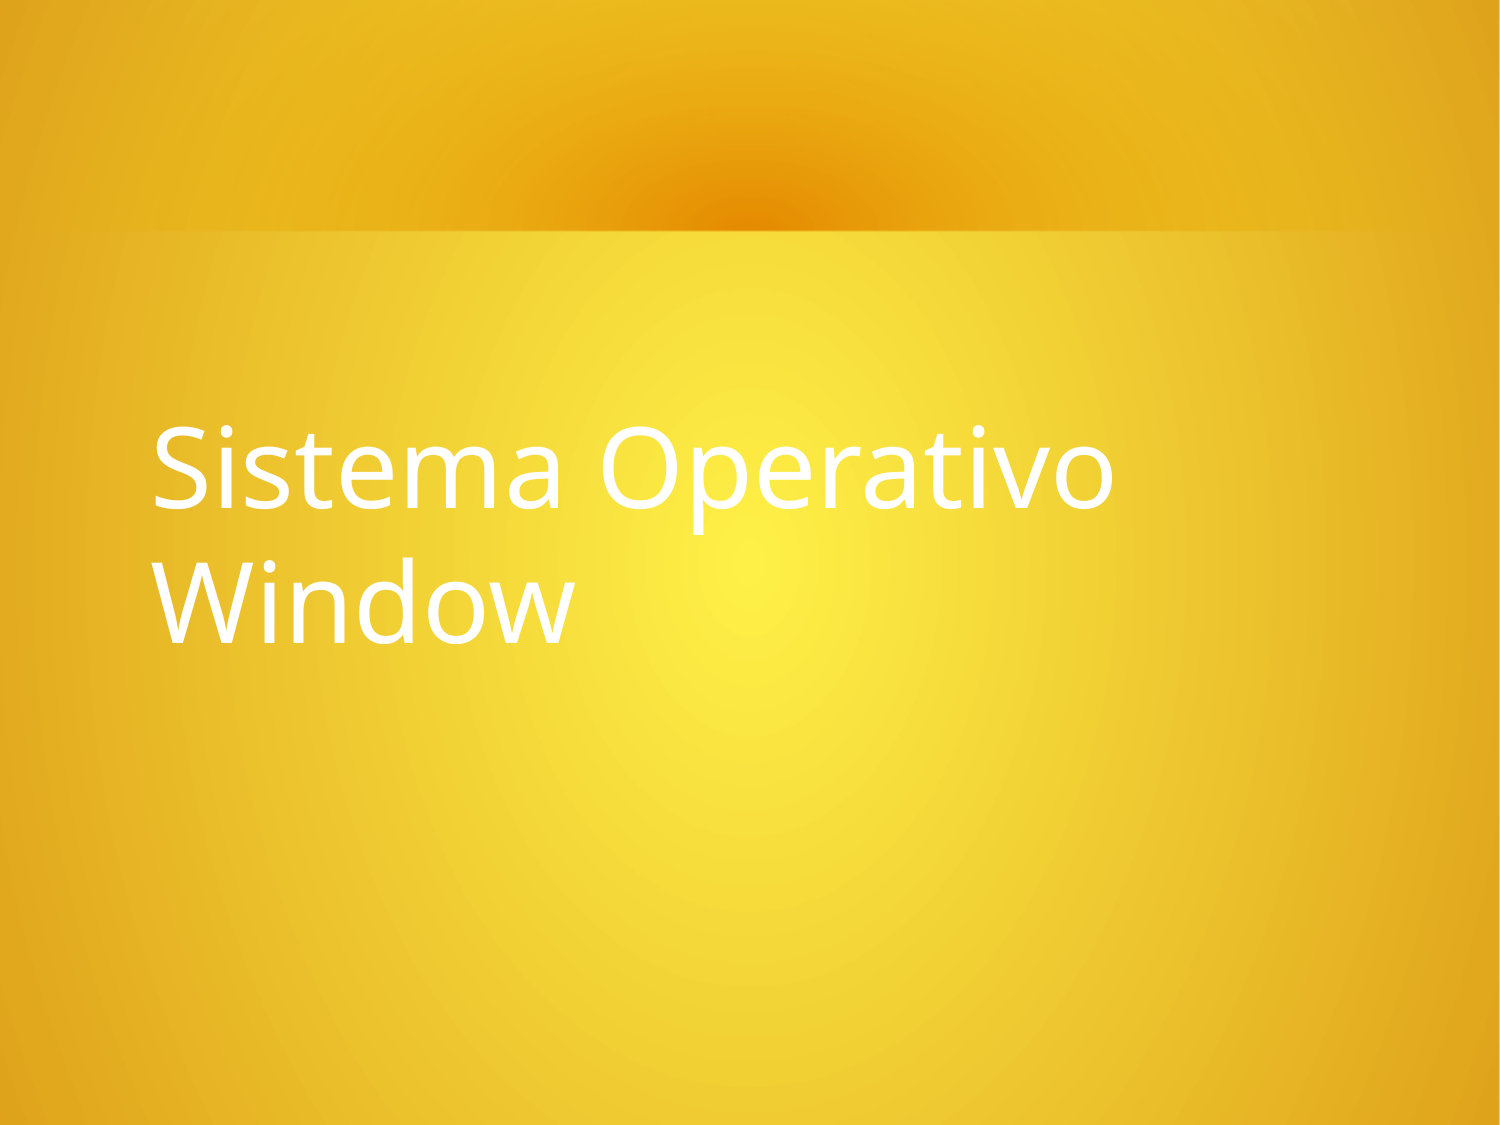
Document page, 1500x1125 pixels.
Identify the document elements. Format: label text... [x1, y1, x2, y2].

picture [0, 0, 1500, 1125]
text_box Sistema Operativo Window [135, 432, 1411, 674]
